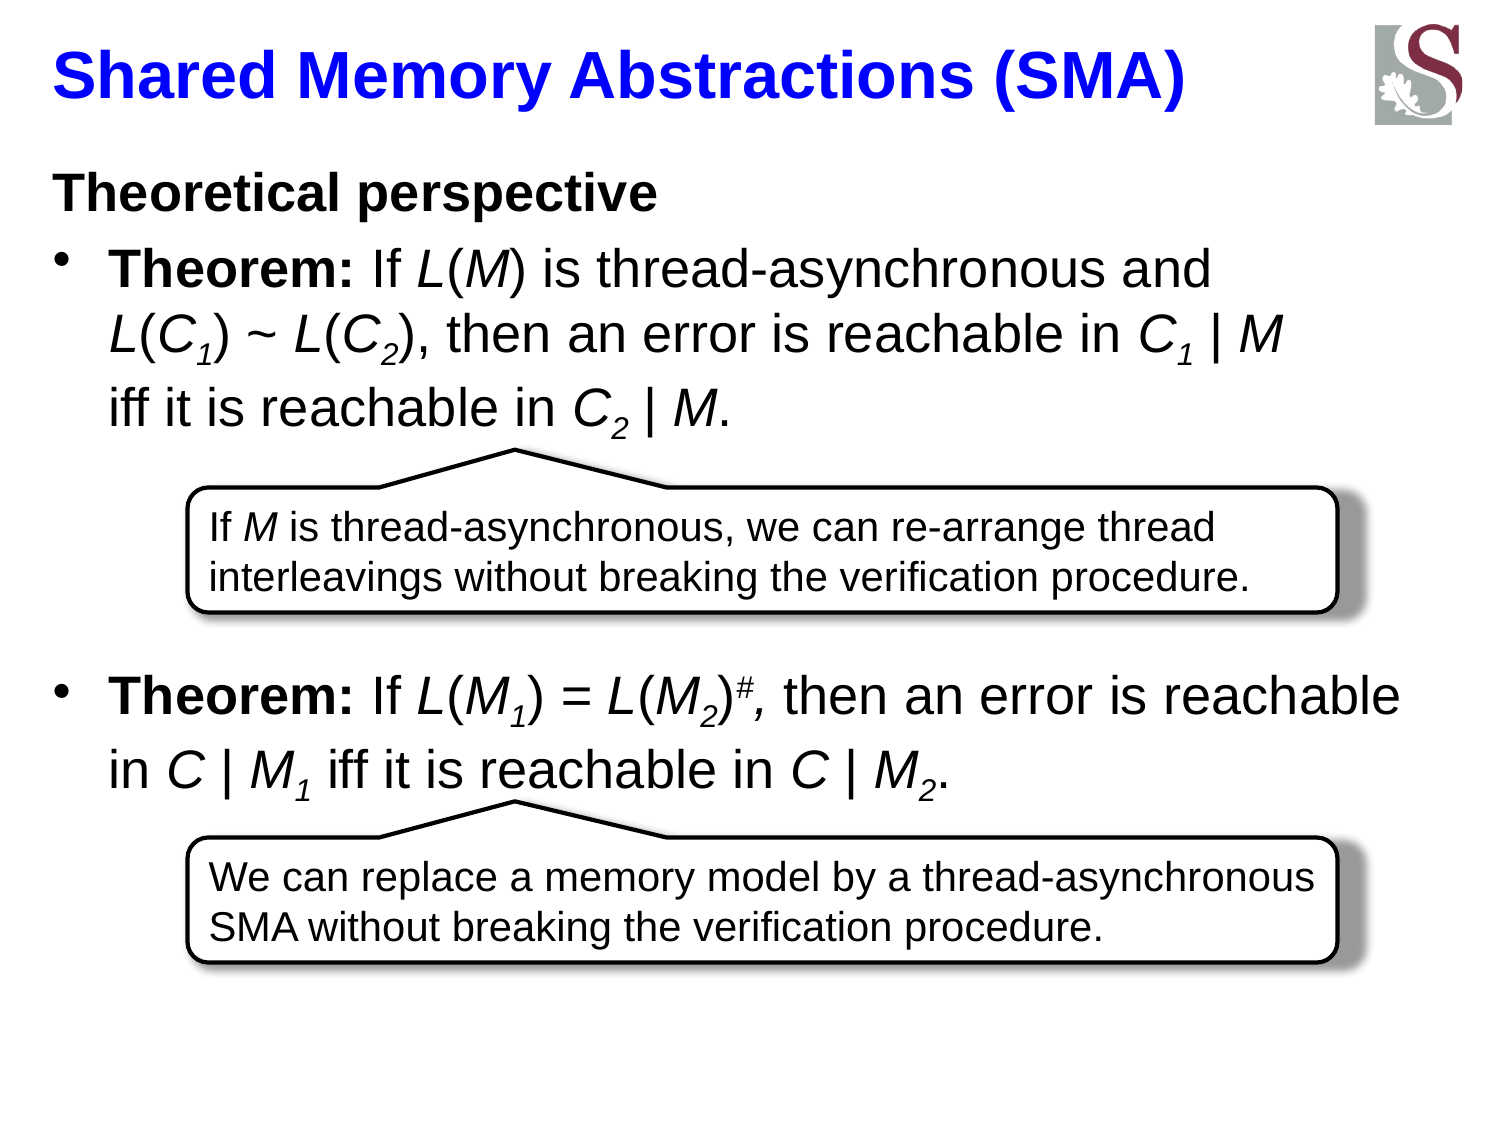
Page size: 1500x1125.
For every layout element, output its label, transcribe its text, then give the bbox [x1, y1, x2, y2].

text_box We can replace a memory model by a thread-asynchronous SMA without breaking the verification procedure. [185, 799, 1340, 965]
list Theoretical perspective Theorem: If L(M) is thread-asynchronous and L(C1) ~ L(C2), then an error is reachable in C1 | M iff it is reachable in C2 | M. Theorem: If L(M1) = L(M2)#, then an error is reachable in C | M1 iff it is reachable in C | M2. [37, 149, 1463, 1038]
title Shared Memory Abstractions (SMA) [37, 12, 1488, 131]
text_box If M is thread-asynchronous, we can re-arrange thread interleavings without breaking the verification procedure. [185, 447, 1340, 615]
